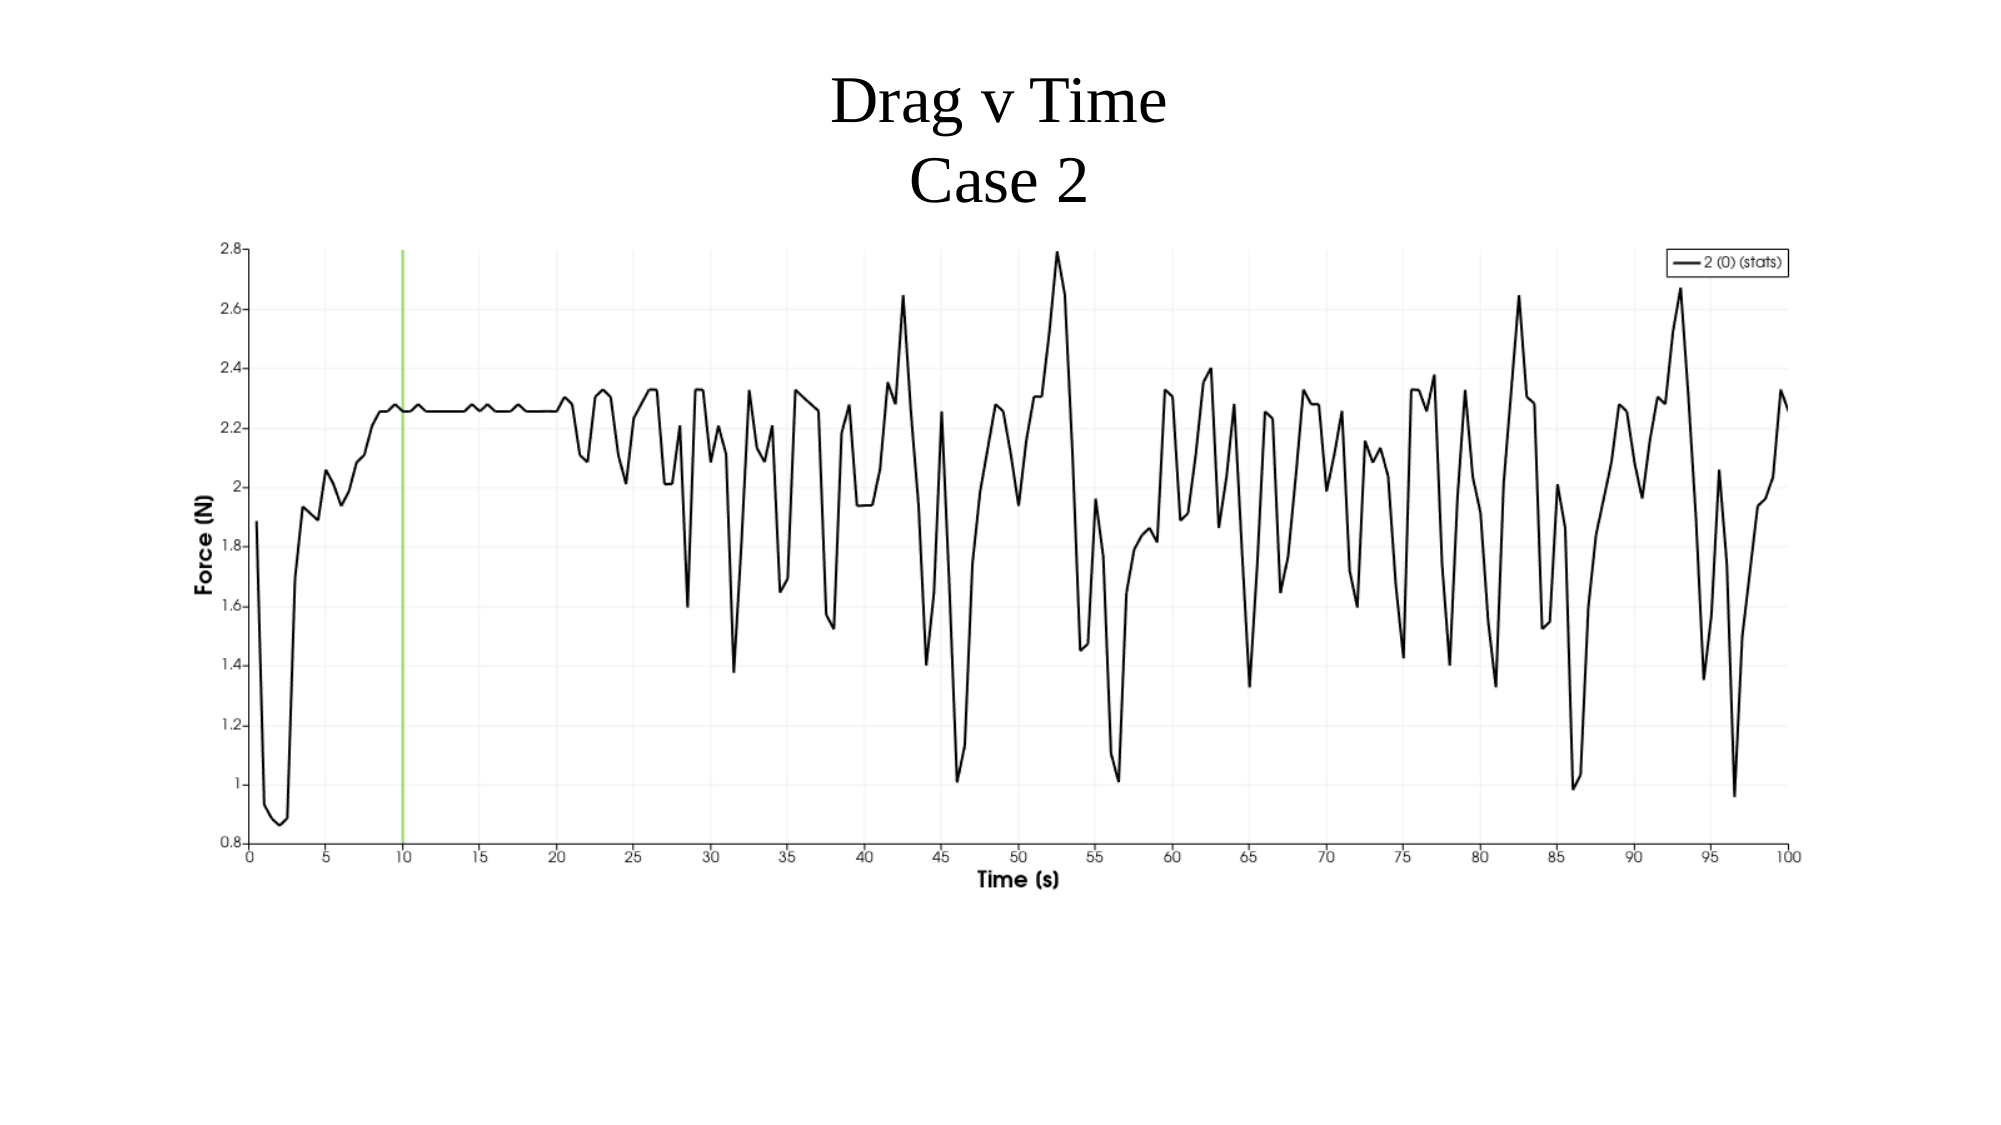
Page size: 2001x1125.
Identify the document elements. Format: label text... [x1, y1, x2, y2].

text_box Drag v Time Case 2 [585, 48, 1415, 224]
picture [187, 225, 1813, 900]
